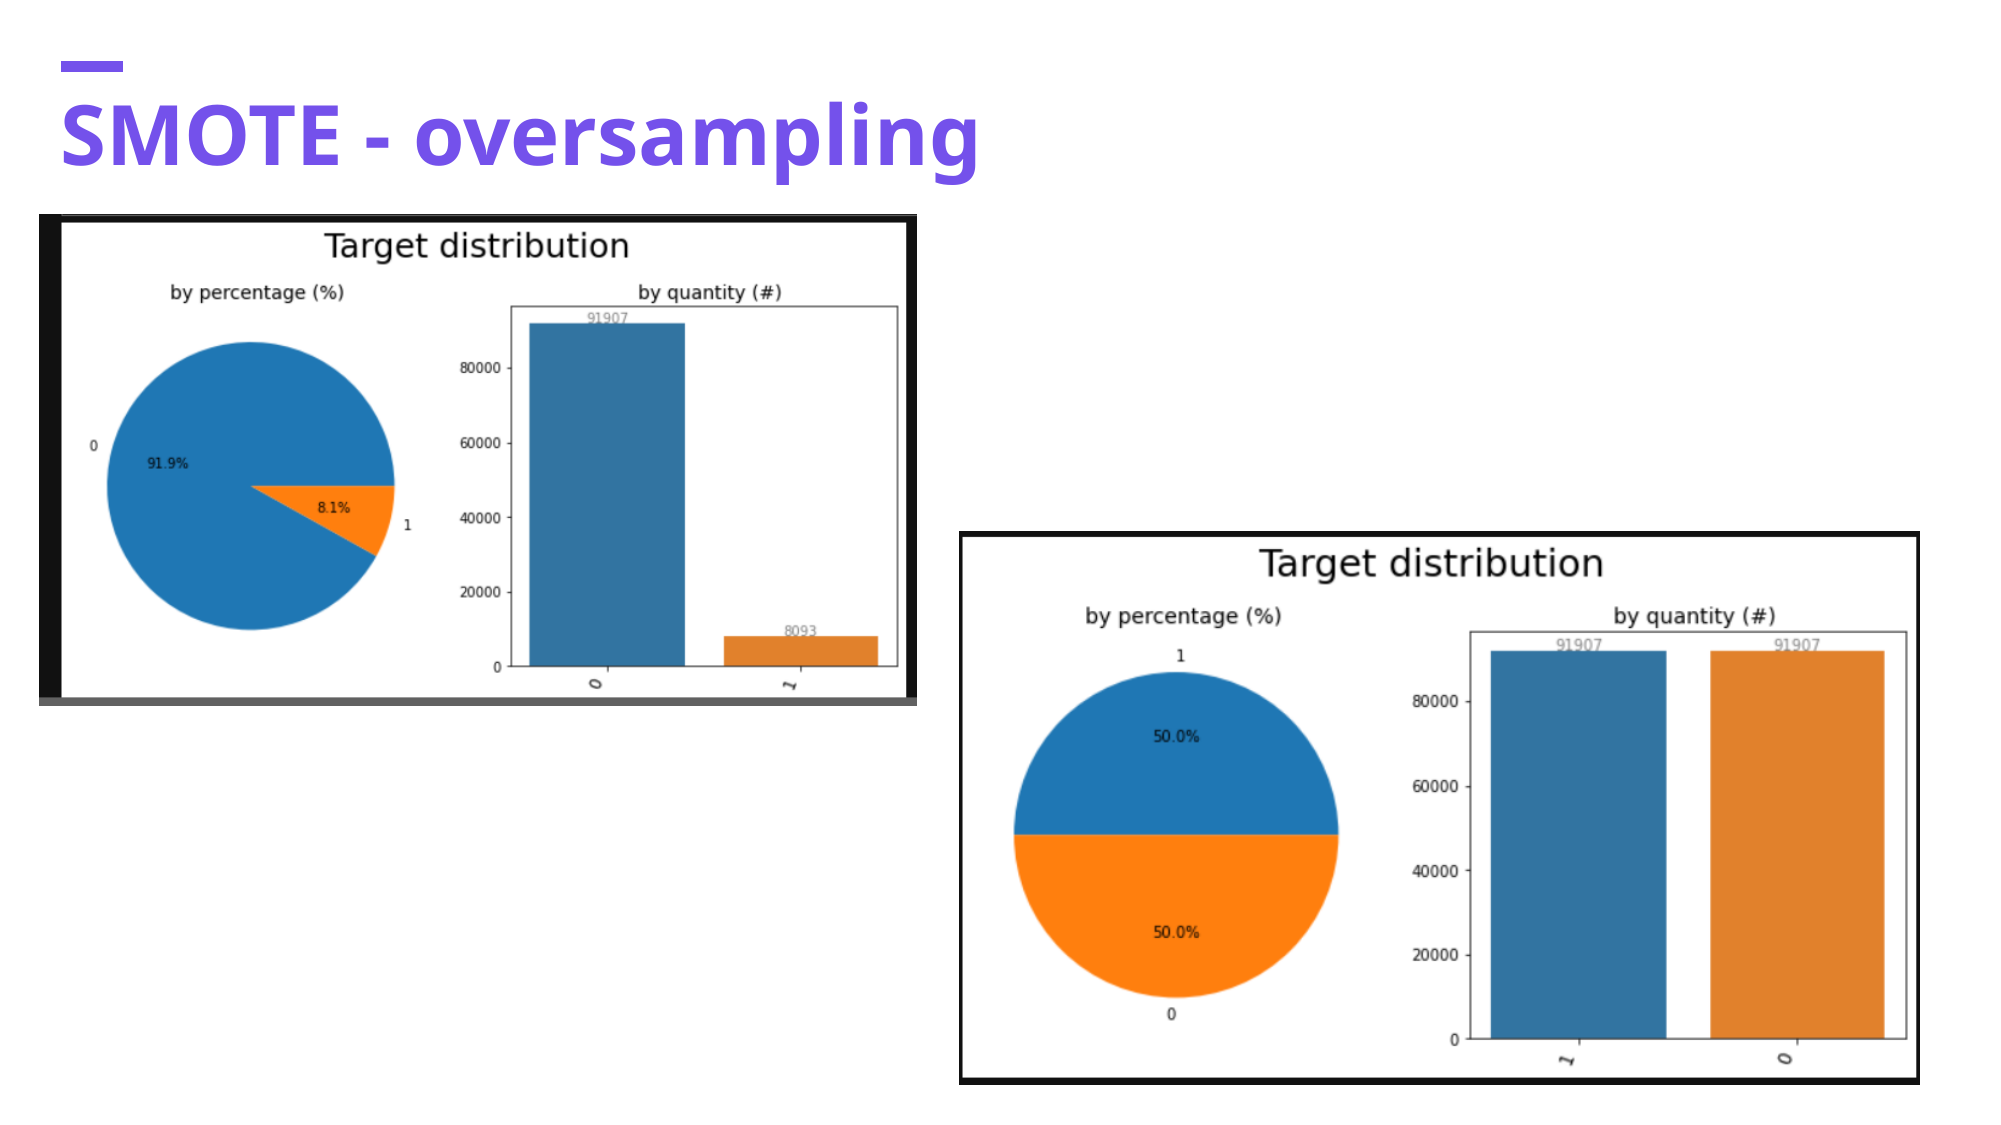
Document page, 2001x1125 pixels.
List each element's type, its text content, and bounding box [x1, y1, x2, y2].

picture [39, 214, 917, 706]
picture [959, 531, 1920, 1085]
text_box [61, 61, 123, 70]
text_box SMOTE - oversampling [45, 70, 1597, 206]
